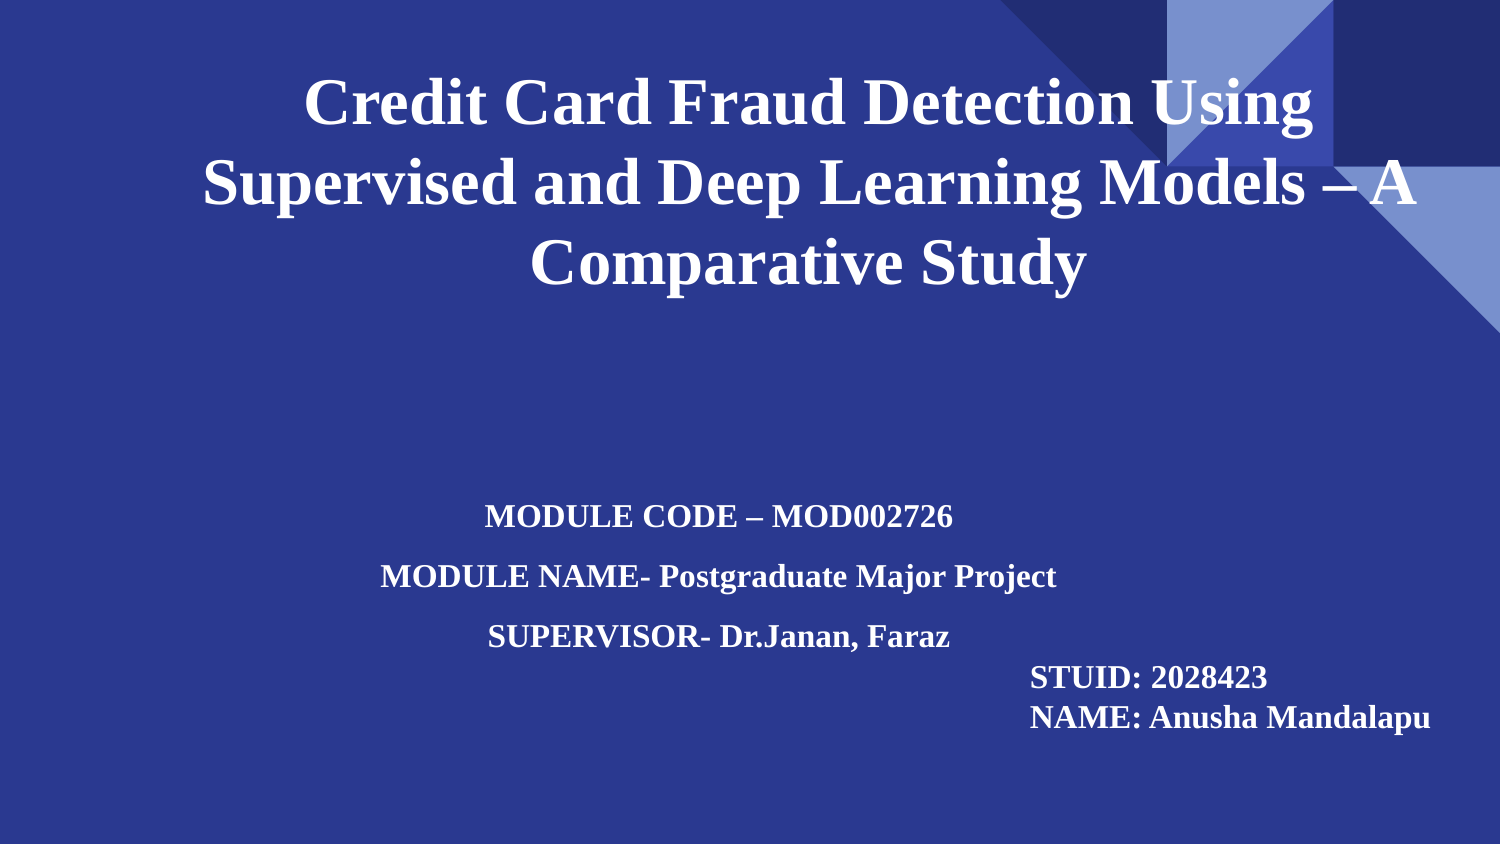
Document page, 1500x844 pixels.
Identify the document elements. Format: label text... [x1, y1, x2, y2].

text_box Credit Card Fraud Detection Using Supervised and Deep Learning Models – A Comparative Study [131, 50, 1487, 306]
title MODULE CODE – MOD002726 MODULE NAME- Postgraduate Major Project SUPERVISOR- Dr.Janan, Faraz [301, 393, 1137, 670]
text_box STUID: 2028423 NAME: Anusha Mandalapu [1006, 647, 1500, 743]
